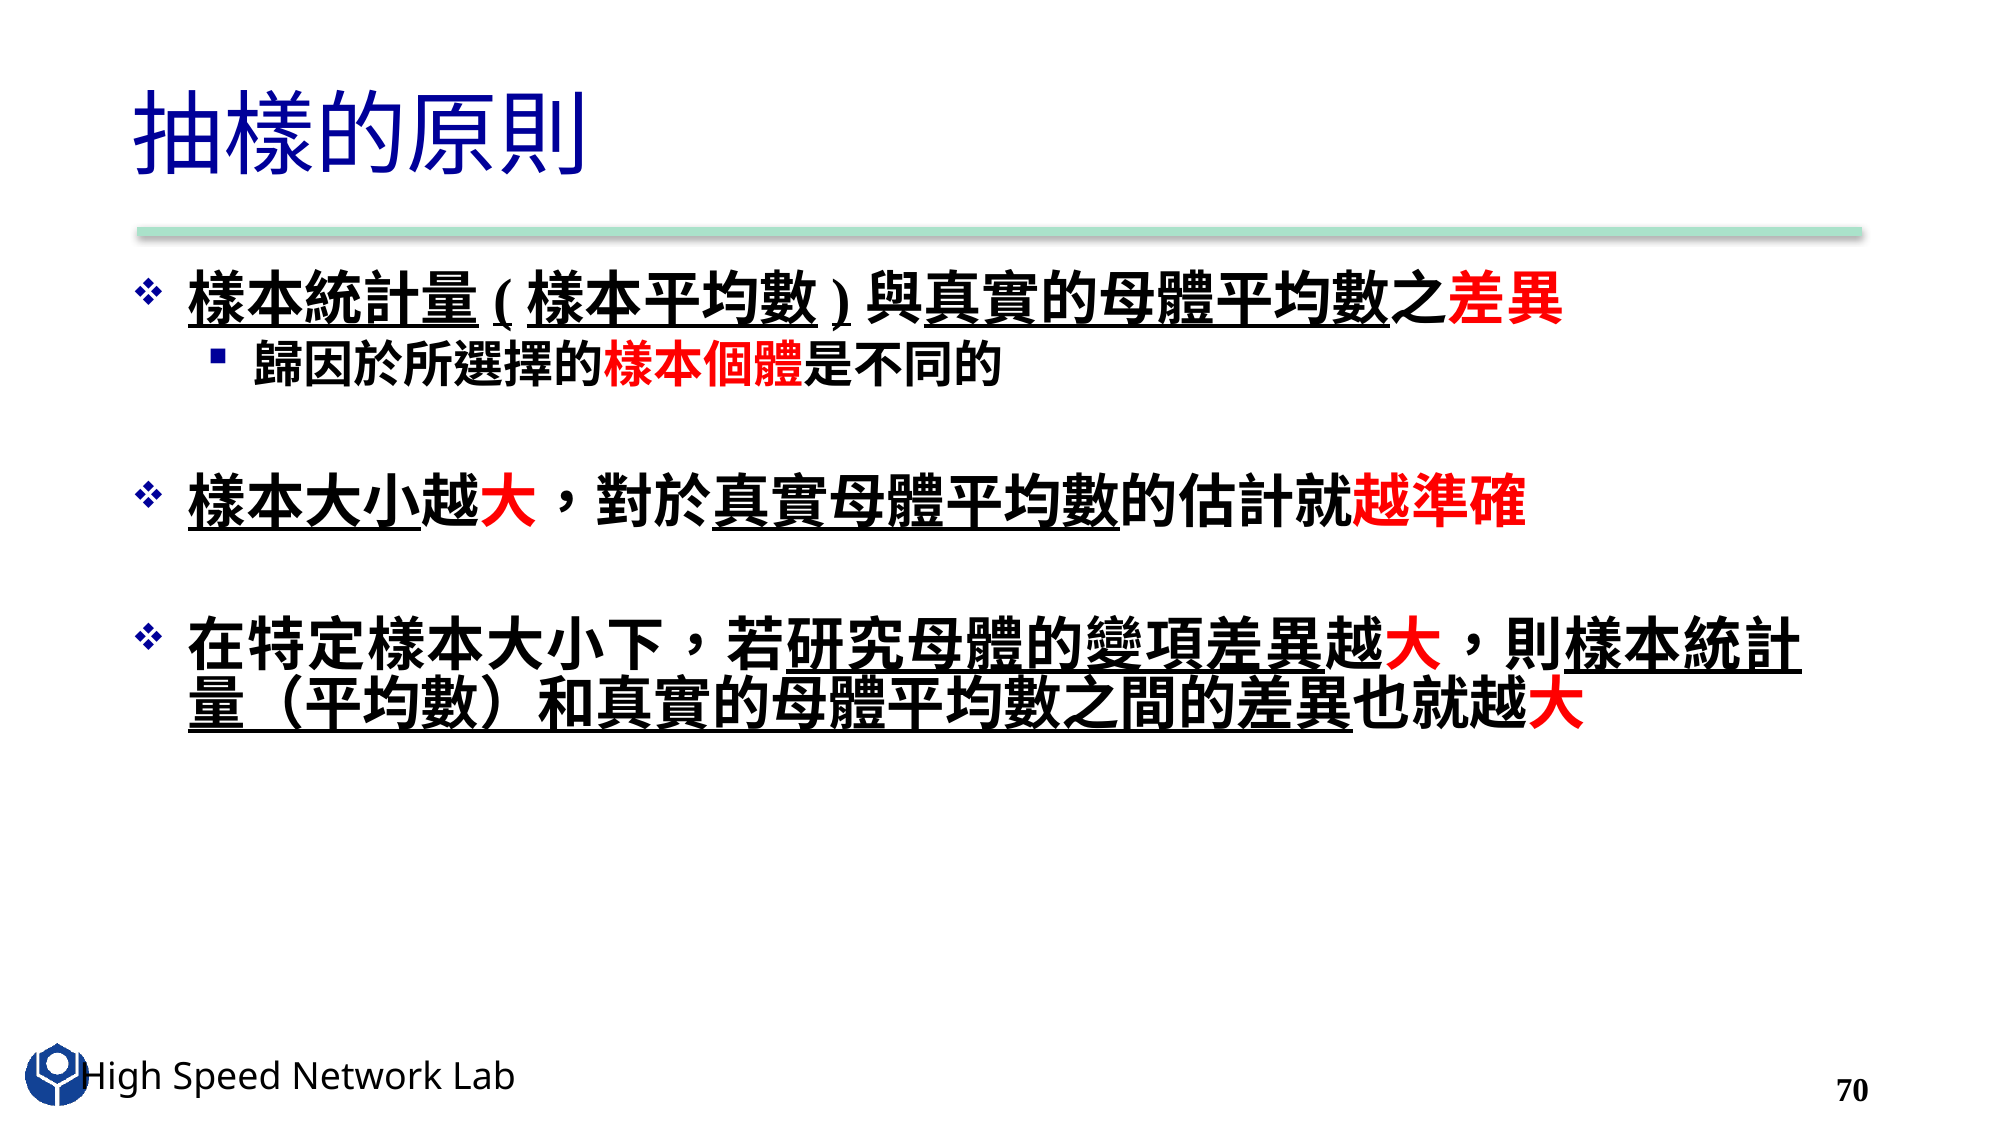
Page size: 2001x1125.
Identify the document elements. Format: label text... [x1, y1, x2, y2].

picture [25, 1043, 89, 1106]
title 抽樣的原則 [116, 37, 1817, 225]
list 樣本統計量(樣本平均數)與真實的母體平均數之差異 歸因於所選擇的樣本個體是不同的 樣本大小越大，對於真實母體平均數的估計就越準確 在特定樣本大小下，若研究母體的變項差異越大，則樣本統計量（平均數）和真實的母體平均數之間的差異也就越大 [116, 264, 1817, 1027]
slide_number 70 [1820, 1059, 1969, 1106]
